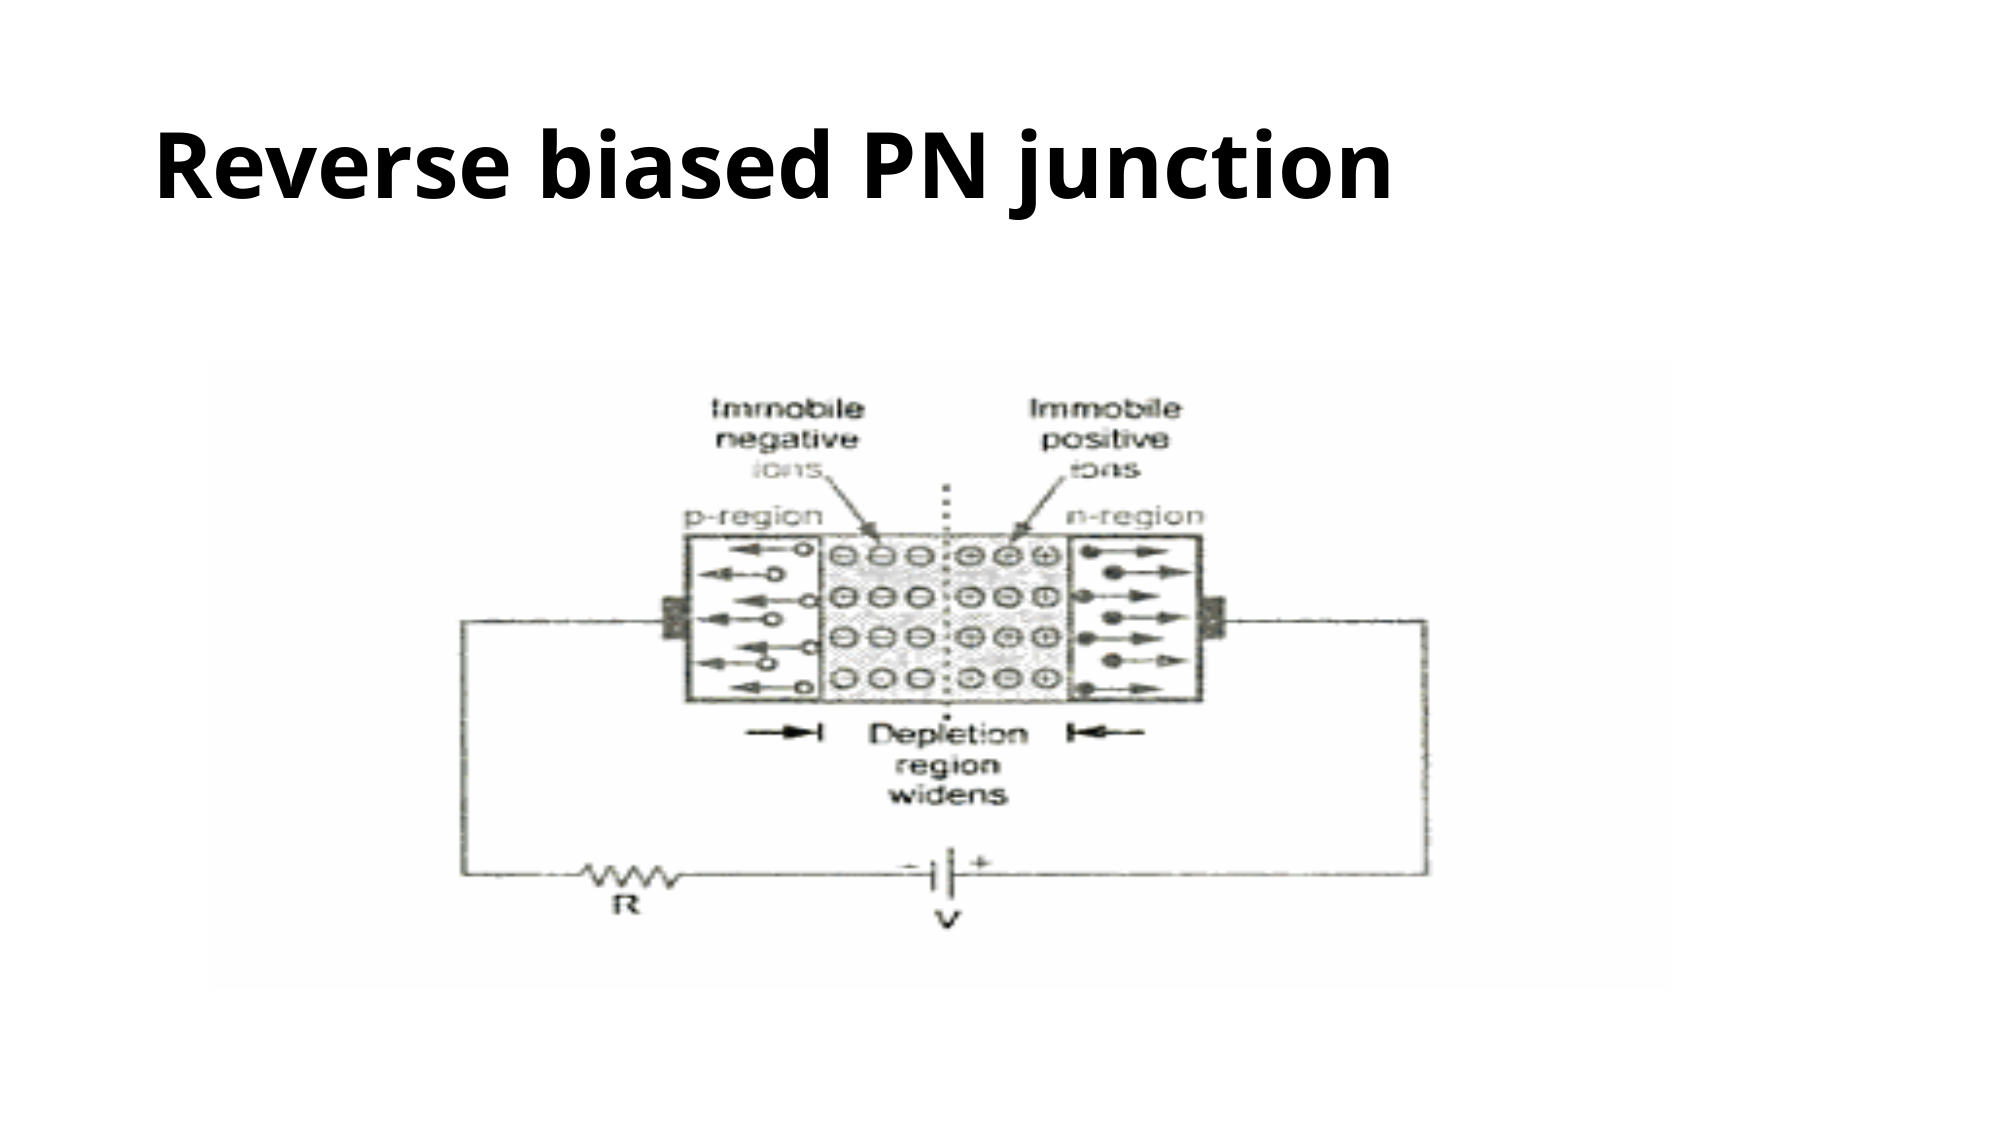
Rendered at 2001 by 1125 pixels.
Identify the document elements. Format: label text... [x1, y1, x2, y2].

title Reverse biased PN junction [137, 59, 1863, 278]
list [209, 359, 1671, 989]
